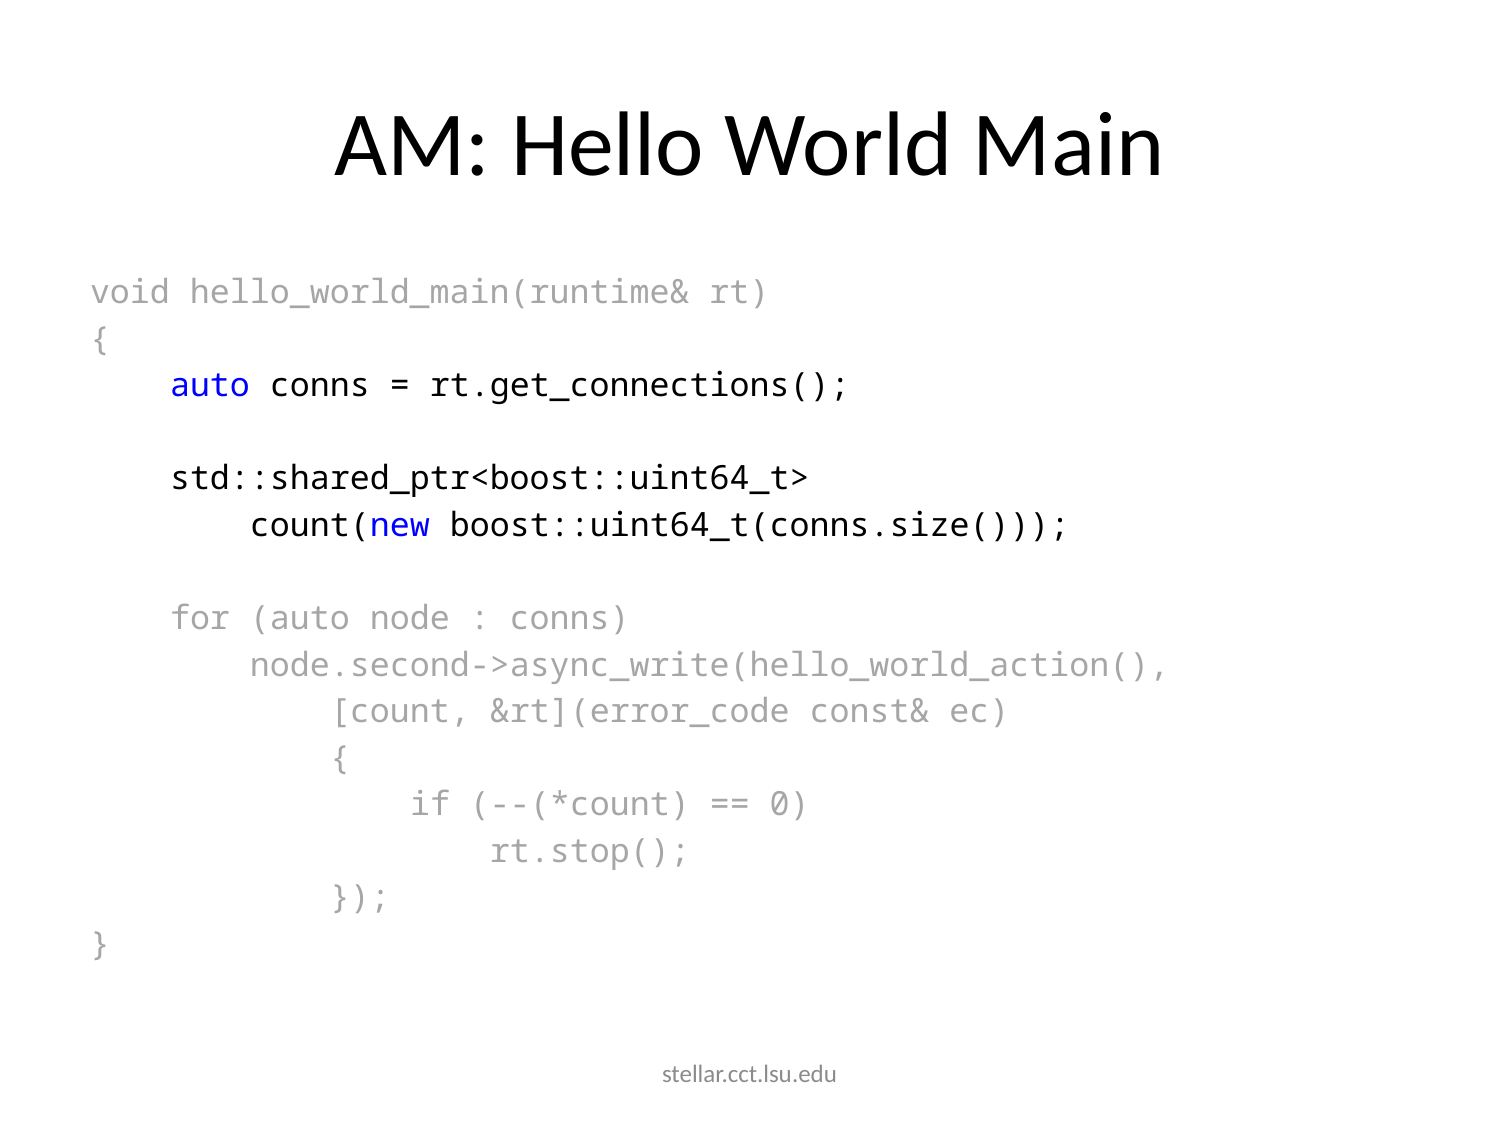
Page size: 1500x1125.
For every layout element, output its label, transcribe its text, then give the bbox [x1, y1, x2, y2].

footer stellar.cct.lsu.edu [512, 1042, 988, 1103]
list void hello_world_main(runtime& rt) { auto conns = rt.get_connections(); std::shared_ptr<boost::uint64_t> count(new boost::uint64_t(conns.size())); for (auto node : conns) node.second->async_write(hello_world_action(), [count, &rt](error_code const& ec) { if (--(*count) == 0) rt.stop(); }); } [75, 262, 1425, 1005]
title AM: Hello World Main [75, 45, 1425, 233]
